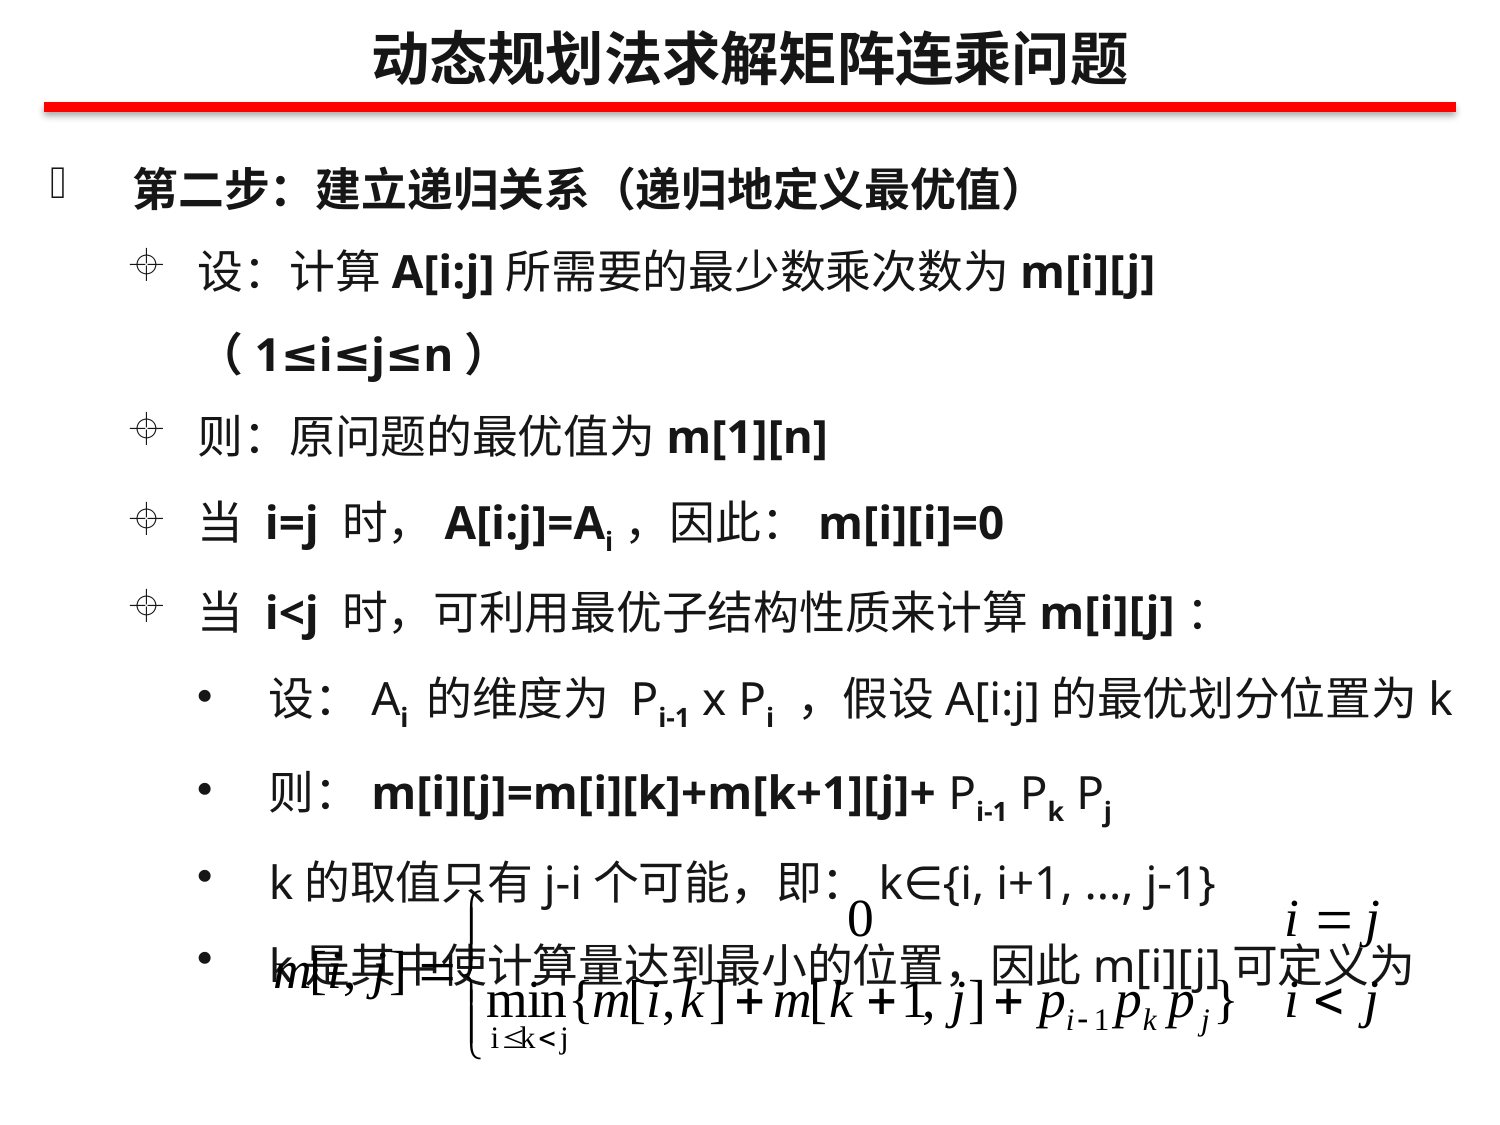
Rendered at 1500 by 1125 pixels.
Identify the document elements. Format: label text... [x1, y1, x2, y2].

list 第二步：建立递归关系（递归地定义最优值） 设：计算A[i:j]所需要的最少数乘次数为m[i][j] （1≤i≤j≤n） 则：原问题的最优值为m[1][n] 当 i=j 时，A[i:j]=Ai，因此：m[i][i]=0 当 i<j 时，可利用最优子结构性质来计算m[i][j]： 设：Ai 的维度为 Pi-1 x Pi ，假设A[i:j]的最优划分位置为k 则：m[i][j]=m[i][k]+m[k+1][j]+ Pi-1 Pk Pj k的取值只有j-i个可能，即：k∈{i, i+1, ..., j-1} k是其中使计算量达到最小的位置，因此m[i][j]可定义为 [35, 125, 1495, 905]
title 动态规划法求解矩阵连乘问题 [0, 14, 1500, 117]
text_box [265, 881, 1391, 1070]
